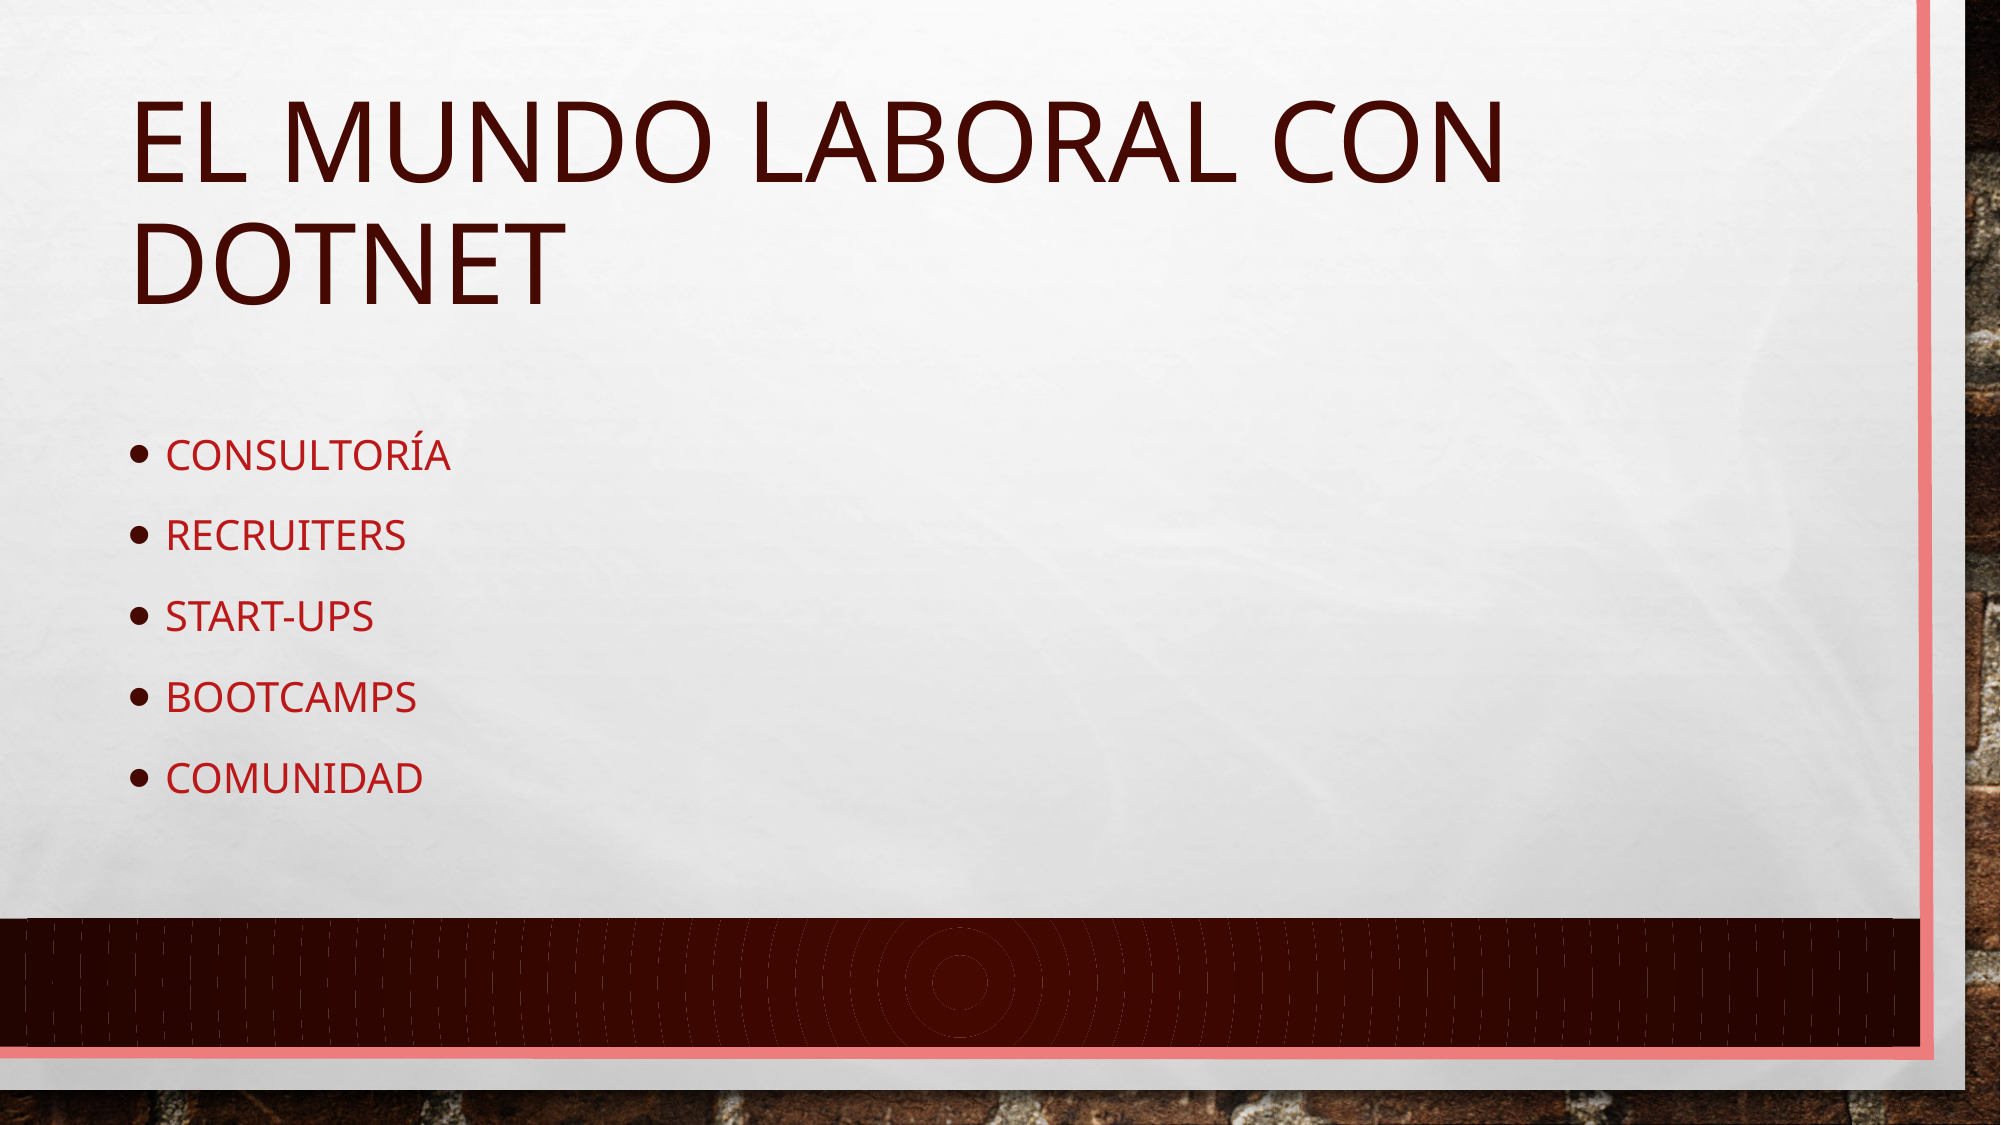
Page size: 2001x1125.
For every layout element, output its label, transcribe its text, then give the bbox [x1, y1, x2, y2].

list Consultoría Recruiters Start-ups Bootcamps comunidad [112, 338, 1818, 882]
picture [0, 0, 2000, 1125]
title El mundo laboral con dotnet [112, 112, 1818, 302]
